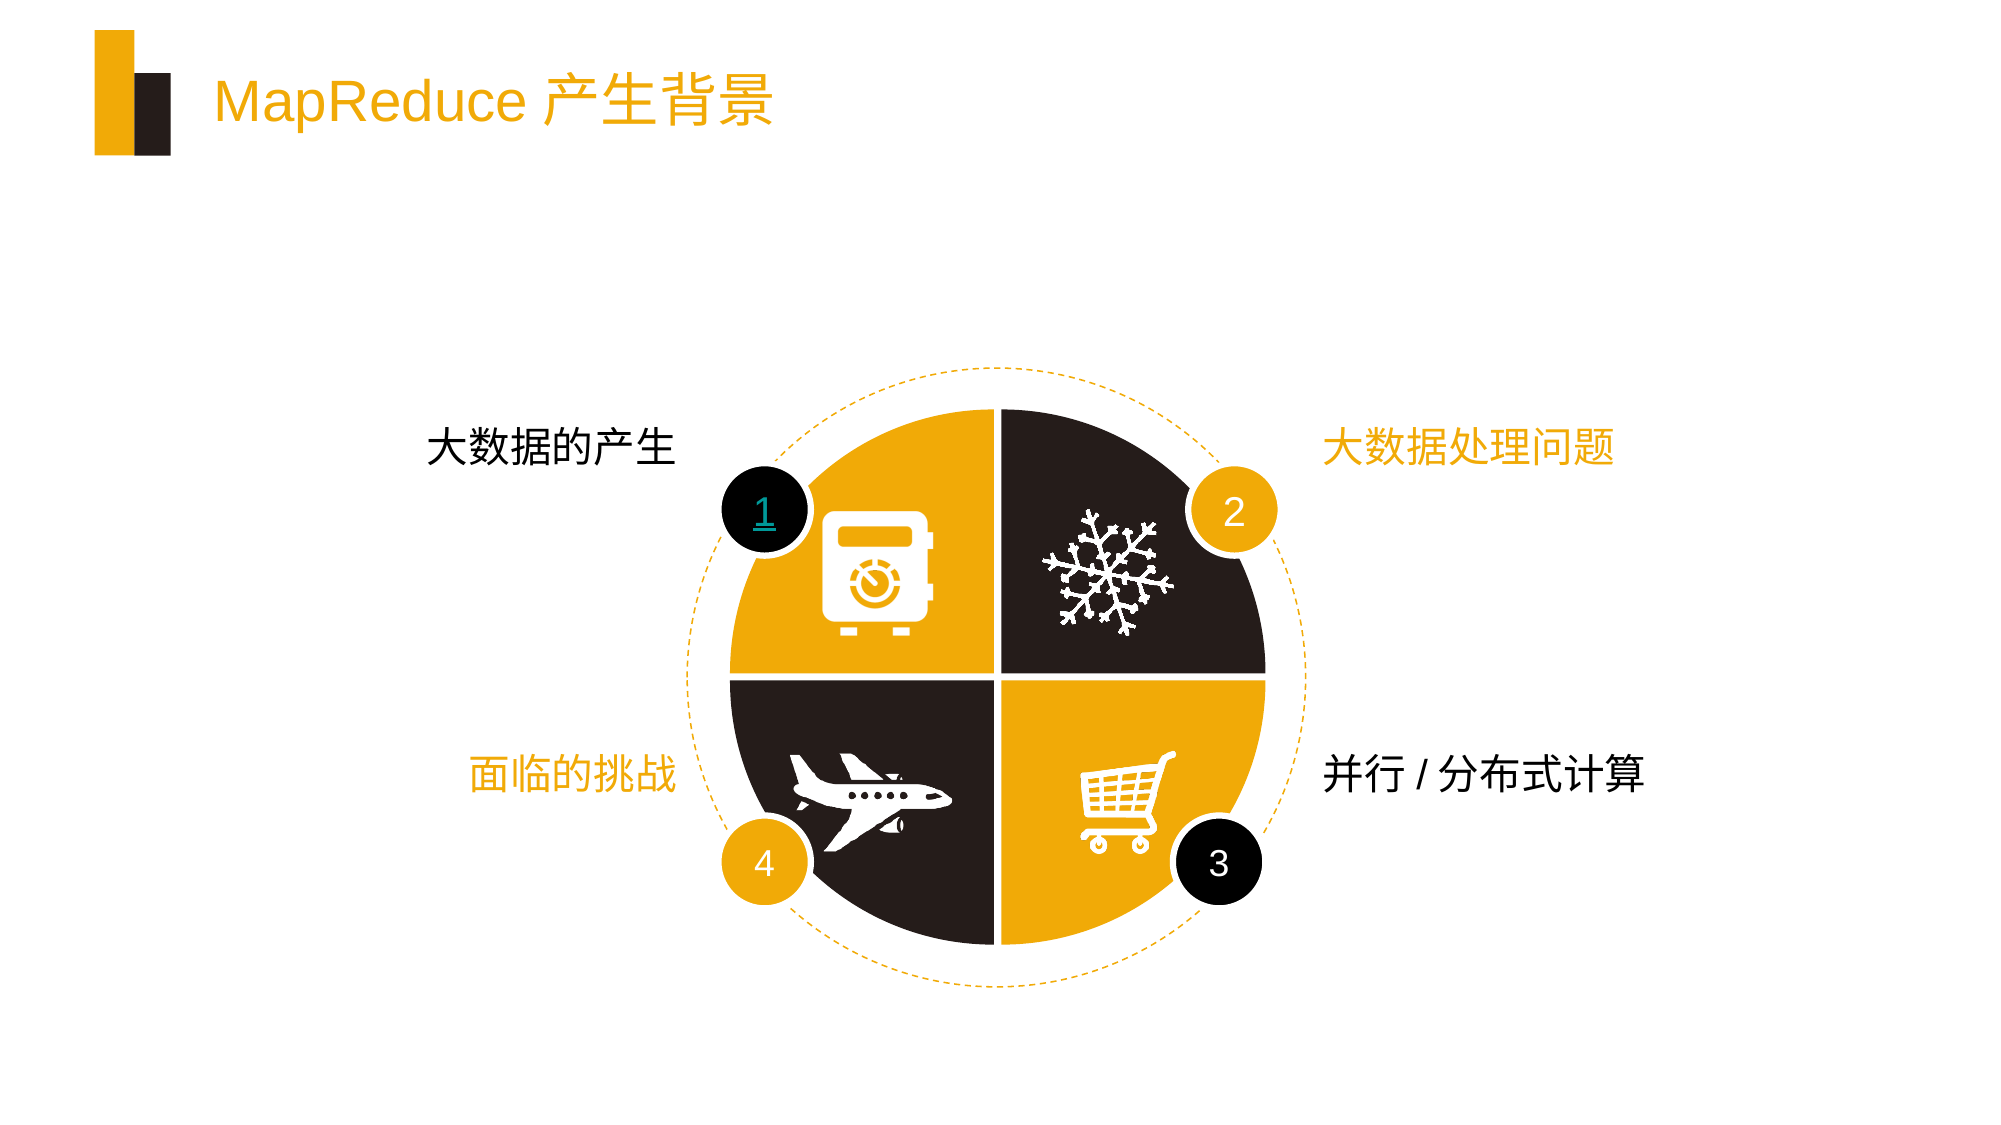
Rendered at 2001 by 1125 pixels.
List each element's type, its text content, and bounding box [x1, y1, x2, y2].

text_box 面临的挑战 [144, 740, 687, 826]
text_box 并行/分布式计算 [1308, 740, 1844, 826]
text_box 大数据处理问题 [1308, 412, 1844, 498]
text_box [687, 367, 1306, 987]
text_box 大数据的产生 [144, 412, 687, 498]
text_box MapReduce产生背景 [199, 35, 1694, 161]
